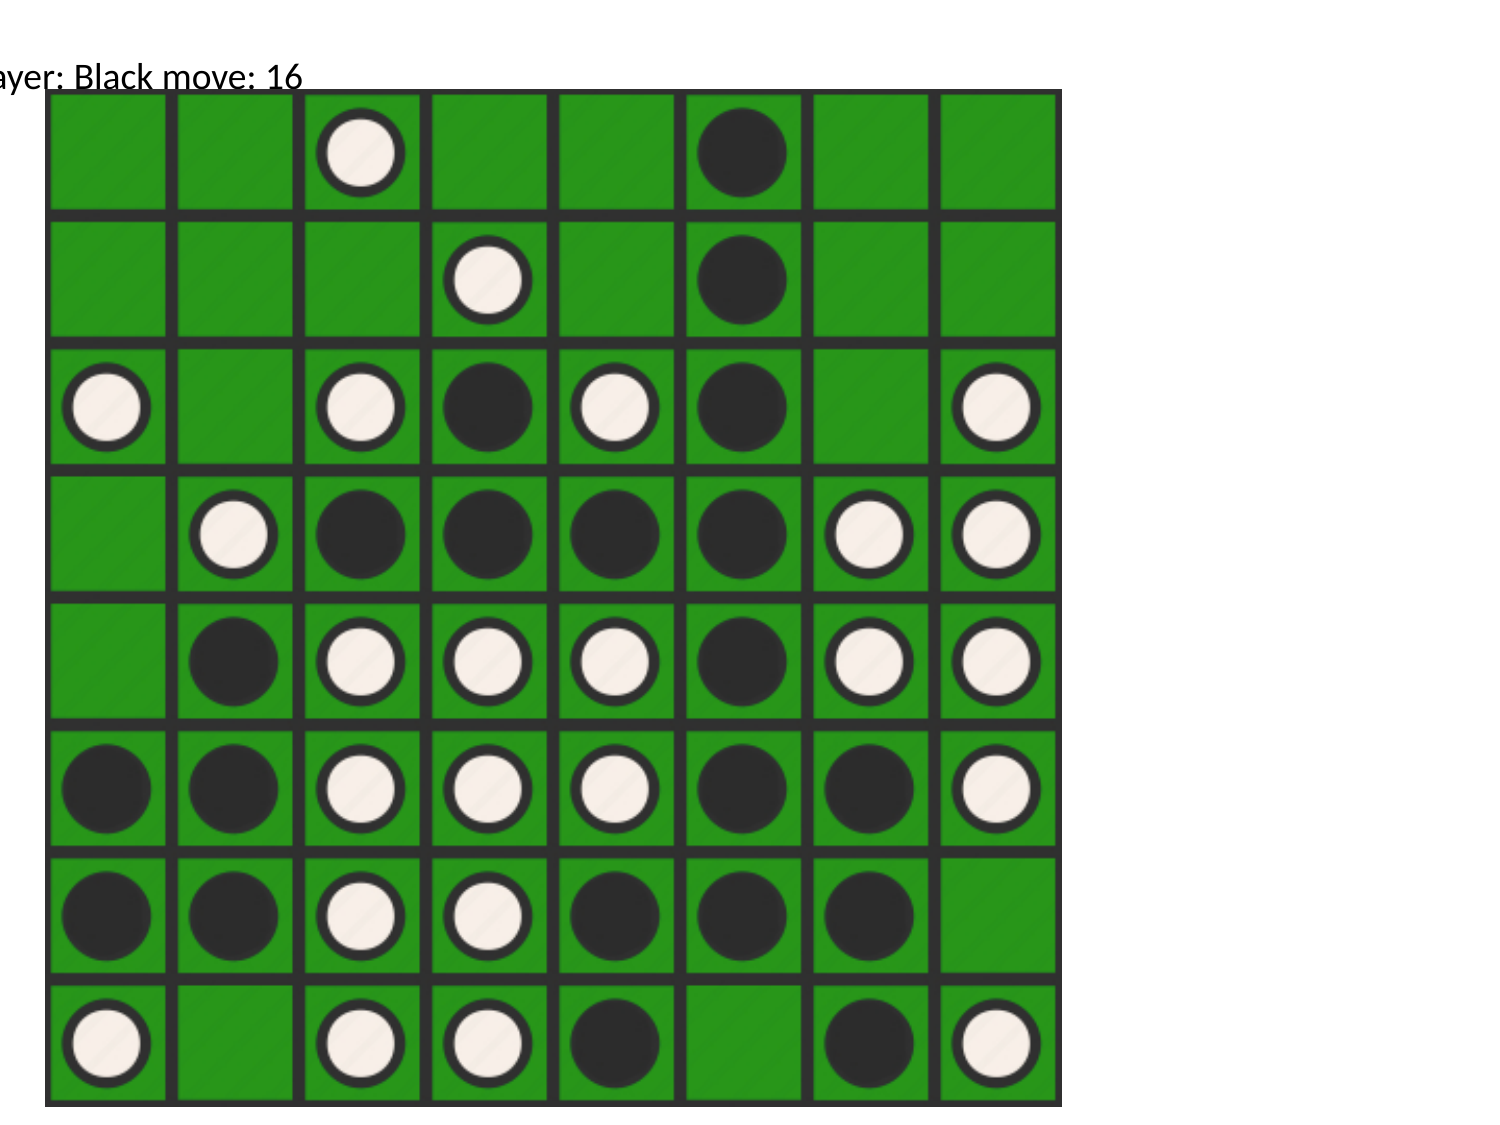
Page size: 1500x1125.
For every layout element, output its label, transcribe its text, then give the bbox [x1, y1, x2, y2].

picture [44, 89, 1062, 1107]
text_box turn: 41 player: Black move: 16 [0, 44, 319, 105]
